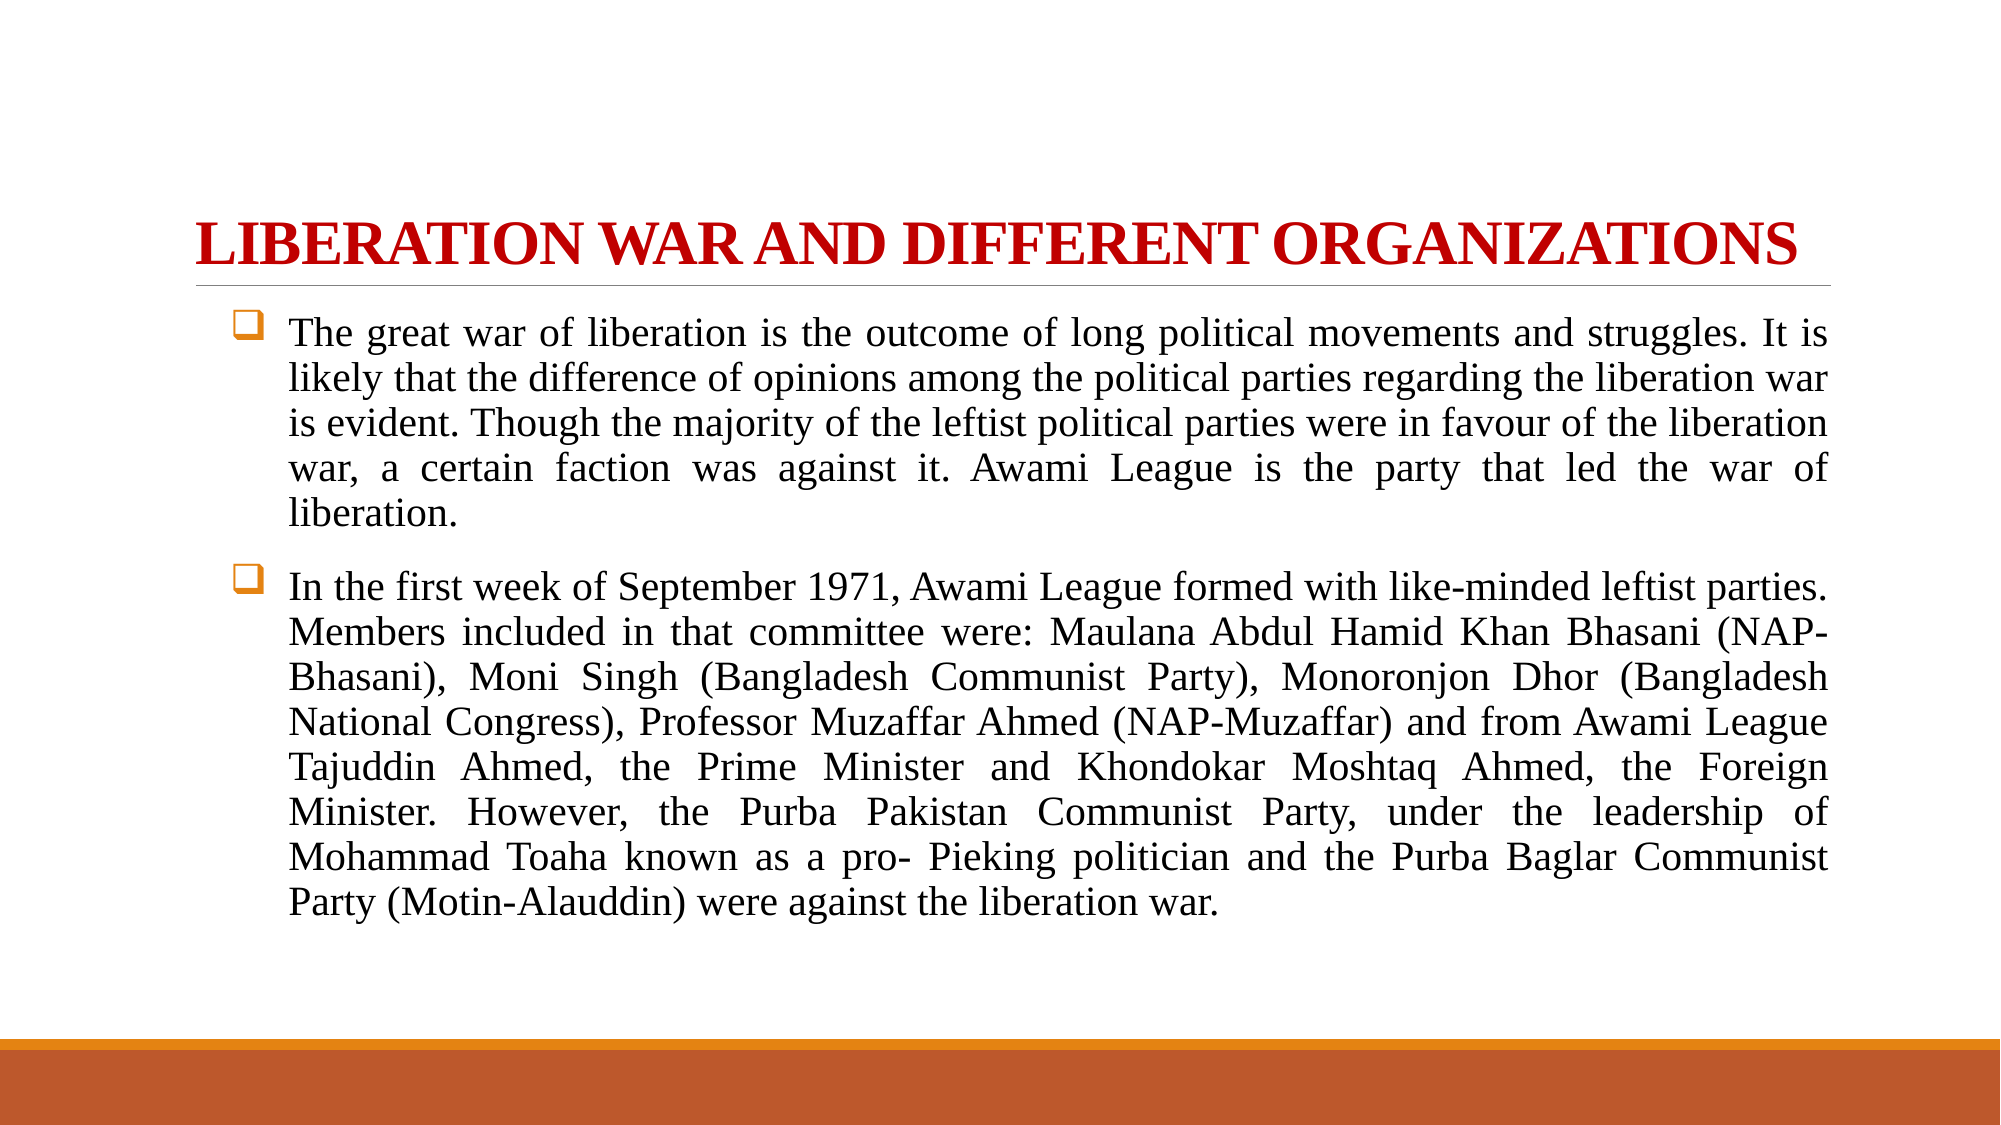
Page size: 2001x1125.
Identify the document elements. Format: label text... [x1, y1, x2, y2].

title LIBERATION WAR AND DIFFERENT ORGANIZATIONS [180, 141, 1830, 285]
list The great war of liberation is the outcome of long political movements and struggles. It is likely that the difference of opinions among the political parties regarding the liberation war is evident. Though the majority of the leftist political parties were in favour of the liberation war, a certain faction was against it. Awami League is the party that led the war of liberation. In the first week of September 1971, Awami League formed with like-minded leftist parties. Members included in that committee were: Maulana Abdul Hamid Khan Bhasani (NAP- Bhasani), Moni Singh (Bangladesh Communist Party), Monoronjon Dhor (Bangladesh National Congress), Professor Muzaffar Ahmed (NAP-Muzaffar) and from Awami League Tajuddin Ahmed, the Prime Minister and Khondokar Moshtaq Ahmed, the Foreign Minister. However, the Purba Pakistan Communist Party, under the leadership of Mohammad Toaha known as a pro- Pieking politician and the Purba Baglar Communist Party (Motin-Alauddin) were against the liberation war. [180, 302, 1830, 963]
